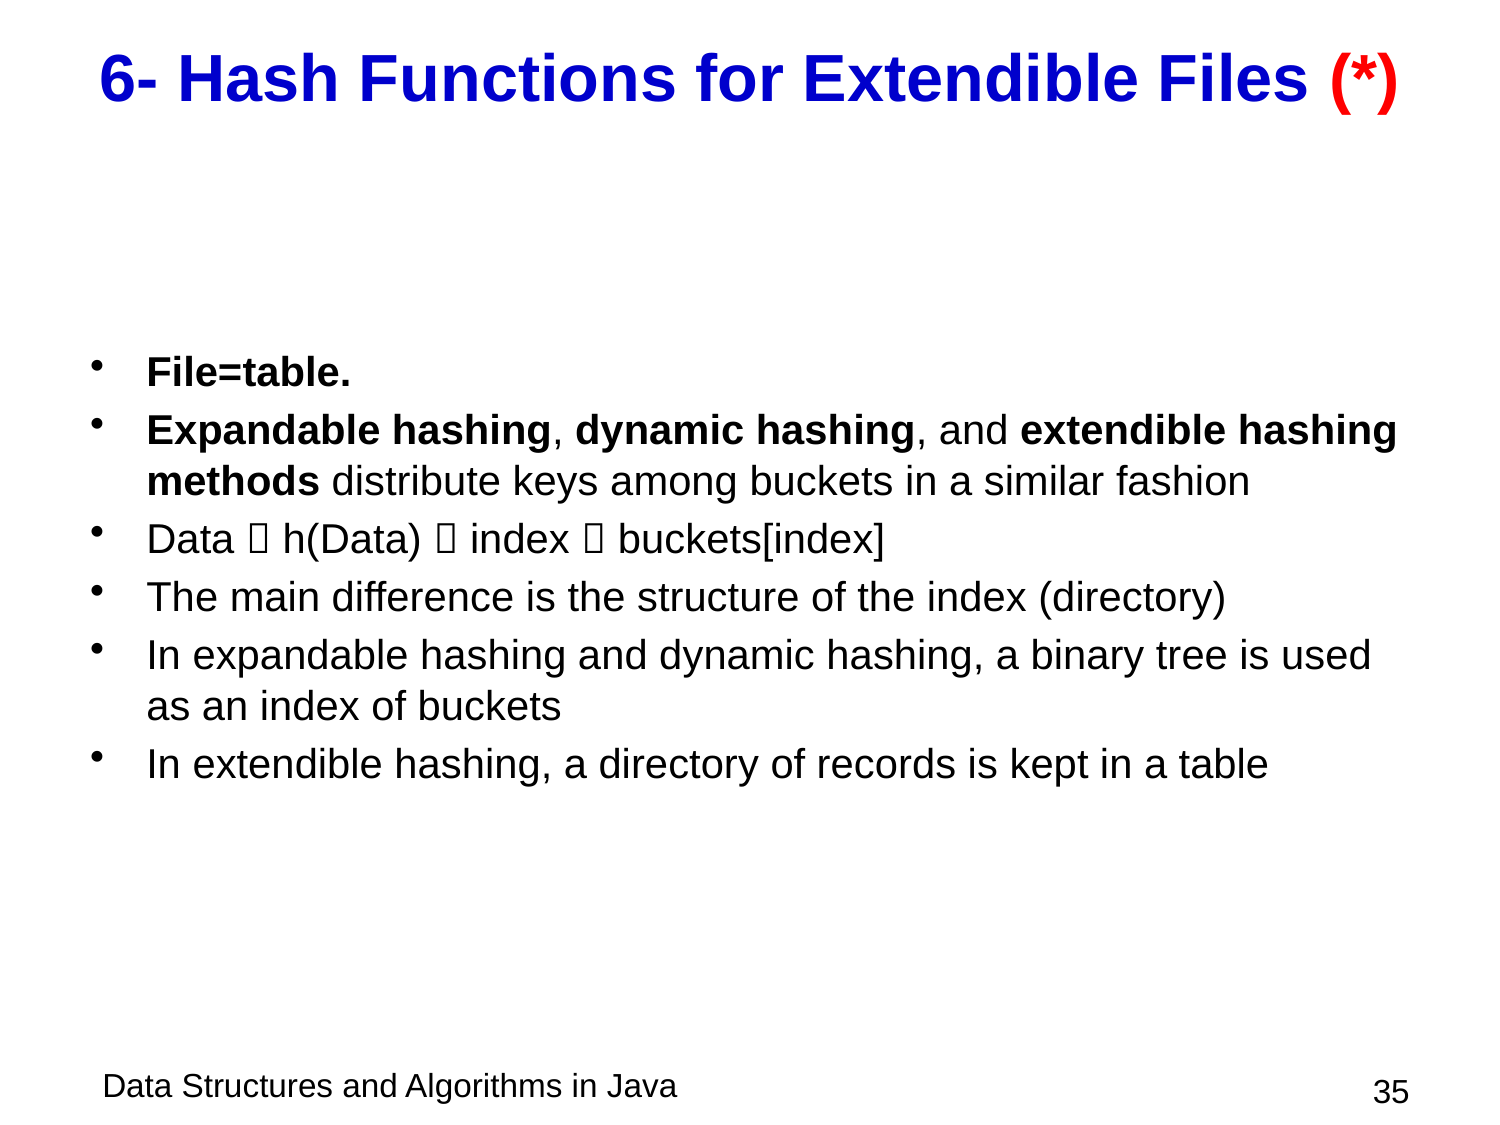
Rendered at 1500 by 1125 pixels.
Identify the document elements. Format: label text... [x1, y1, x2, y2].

list File=table. Expandable hashing, dynamic hashing, and extendible hashing methods distribute keys among buckets in a similar fashion Data  h(Data)  index  buckets[index] The main difference is the structure of the index (directory) In expandable hashing and dynamic hashing, a binary tree is used as an index of buckets In extendible hashing, a directory of records is kept in a table [74, 337, 1426, 838]
slide_number 35 [1324, 1062, 1426, 1101]
title 6- Hash Functions for Extendible Files (*) [74, 12, 1426, 138]
